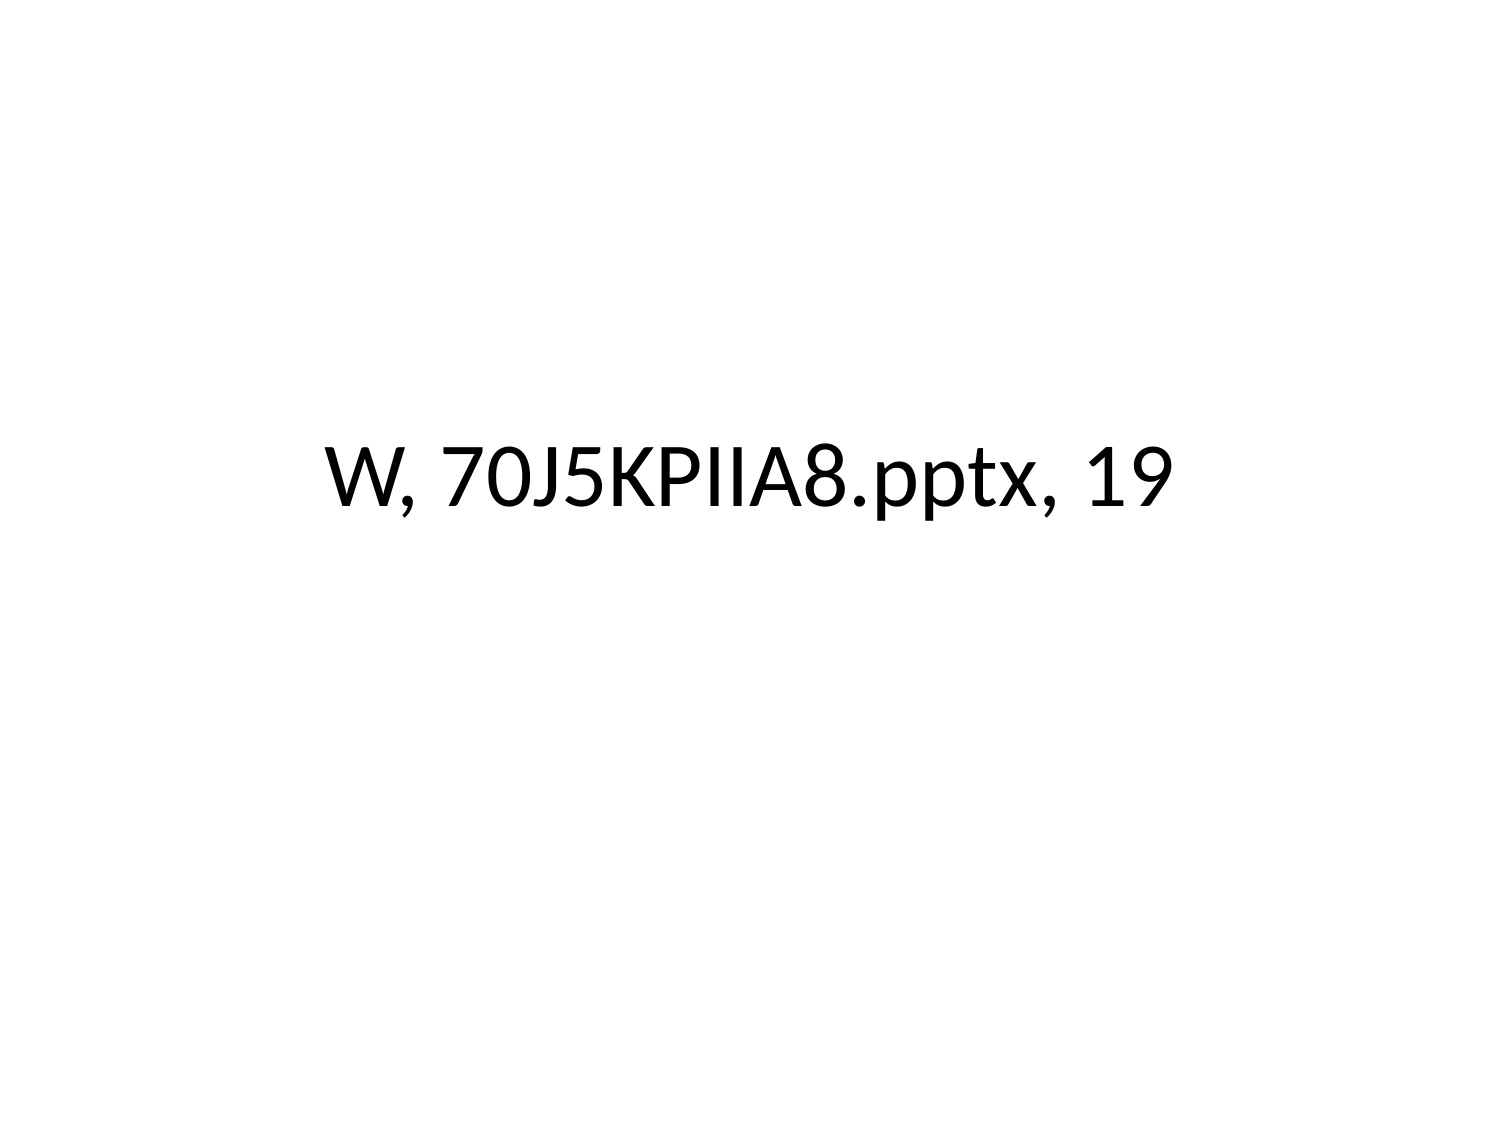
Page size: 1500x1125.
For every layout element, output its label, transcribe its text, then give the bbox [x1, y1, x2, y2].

title W, 70J5KPIIA8.pptx, 19 [112, 349, 1388, 591]
